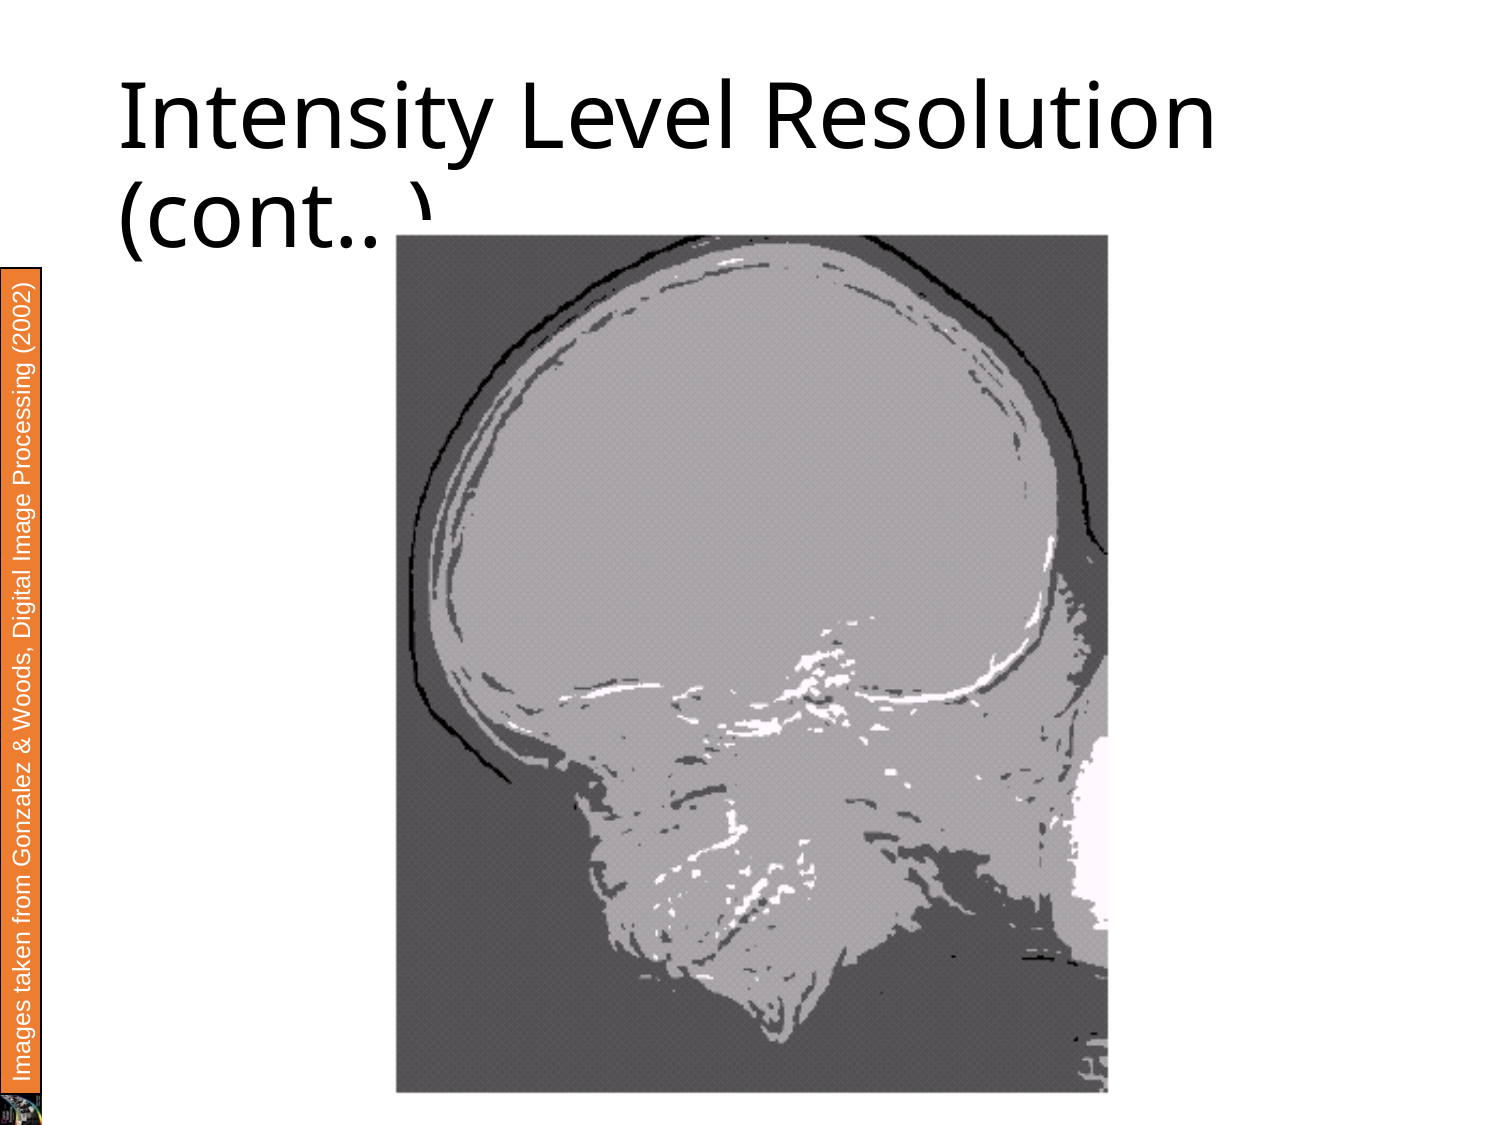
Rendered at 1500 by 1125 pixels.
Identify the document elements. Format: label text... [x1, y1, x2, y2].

picture [383, 220, 1116, 1104]
title Intensity Level Resolution (cont…) [103, 59, 1397, 278]
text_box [0, 267, 43, 1125]
